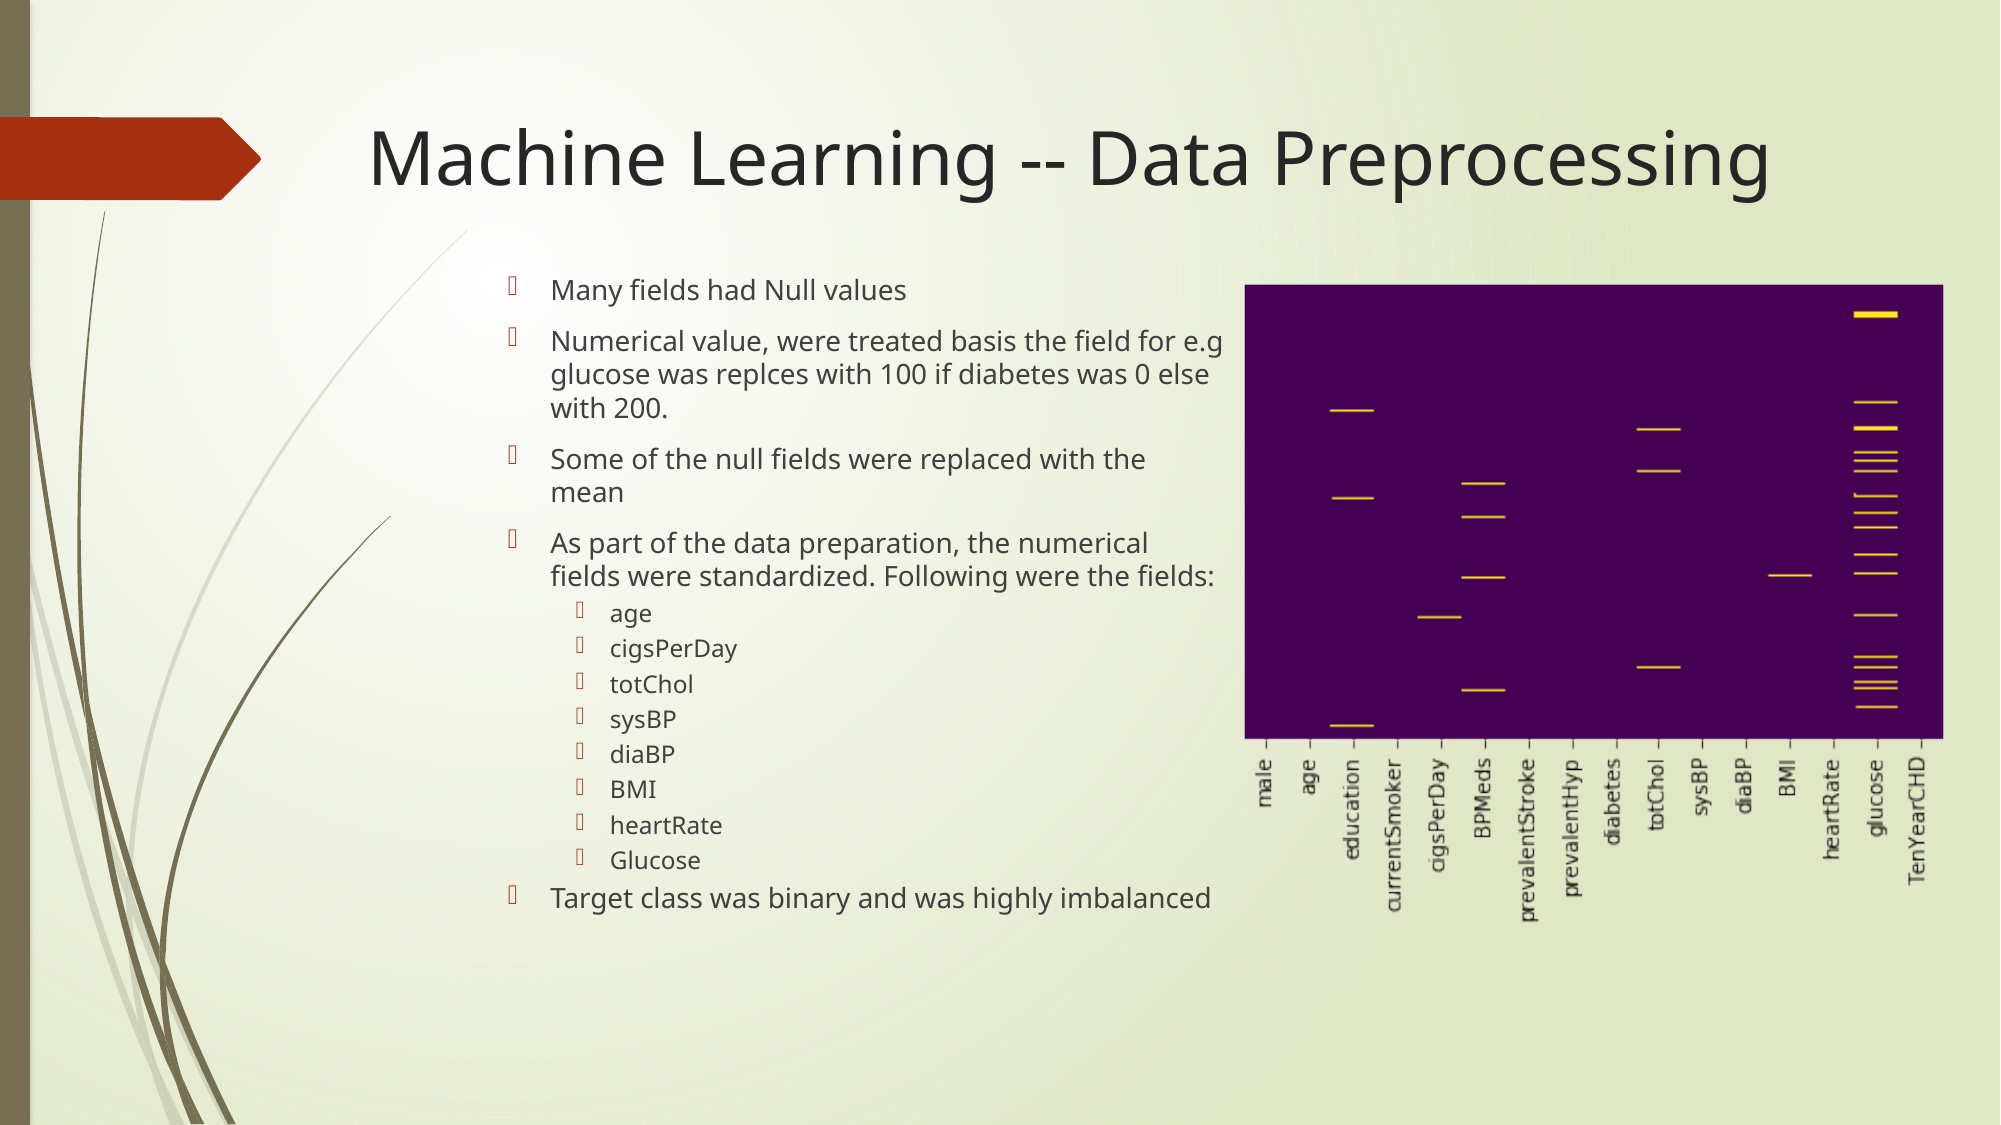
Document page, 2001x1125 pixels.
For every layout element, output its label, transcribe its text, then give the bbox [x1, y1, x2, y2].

title Machine Learning -- Data Preprocessing [352, 102, 1888, 250]
picture [1222, 264, 1965, 937]
list Many fields had Null values Numerical value, were treated basis the field for e.g glucose was replces with 100 if diabetes was 0 else with 200. Some of the null fields were replaced with the mean As part of the data preparation, the numerical fields were standardized. Following were the fields: age cigsPerDay totChol sysBP diaBP BMI heartRate Glucose Target class was binary and was highly imbalanced [424, 265, 1241, 970]
